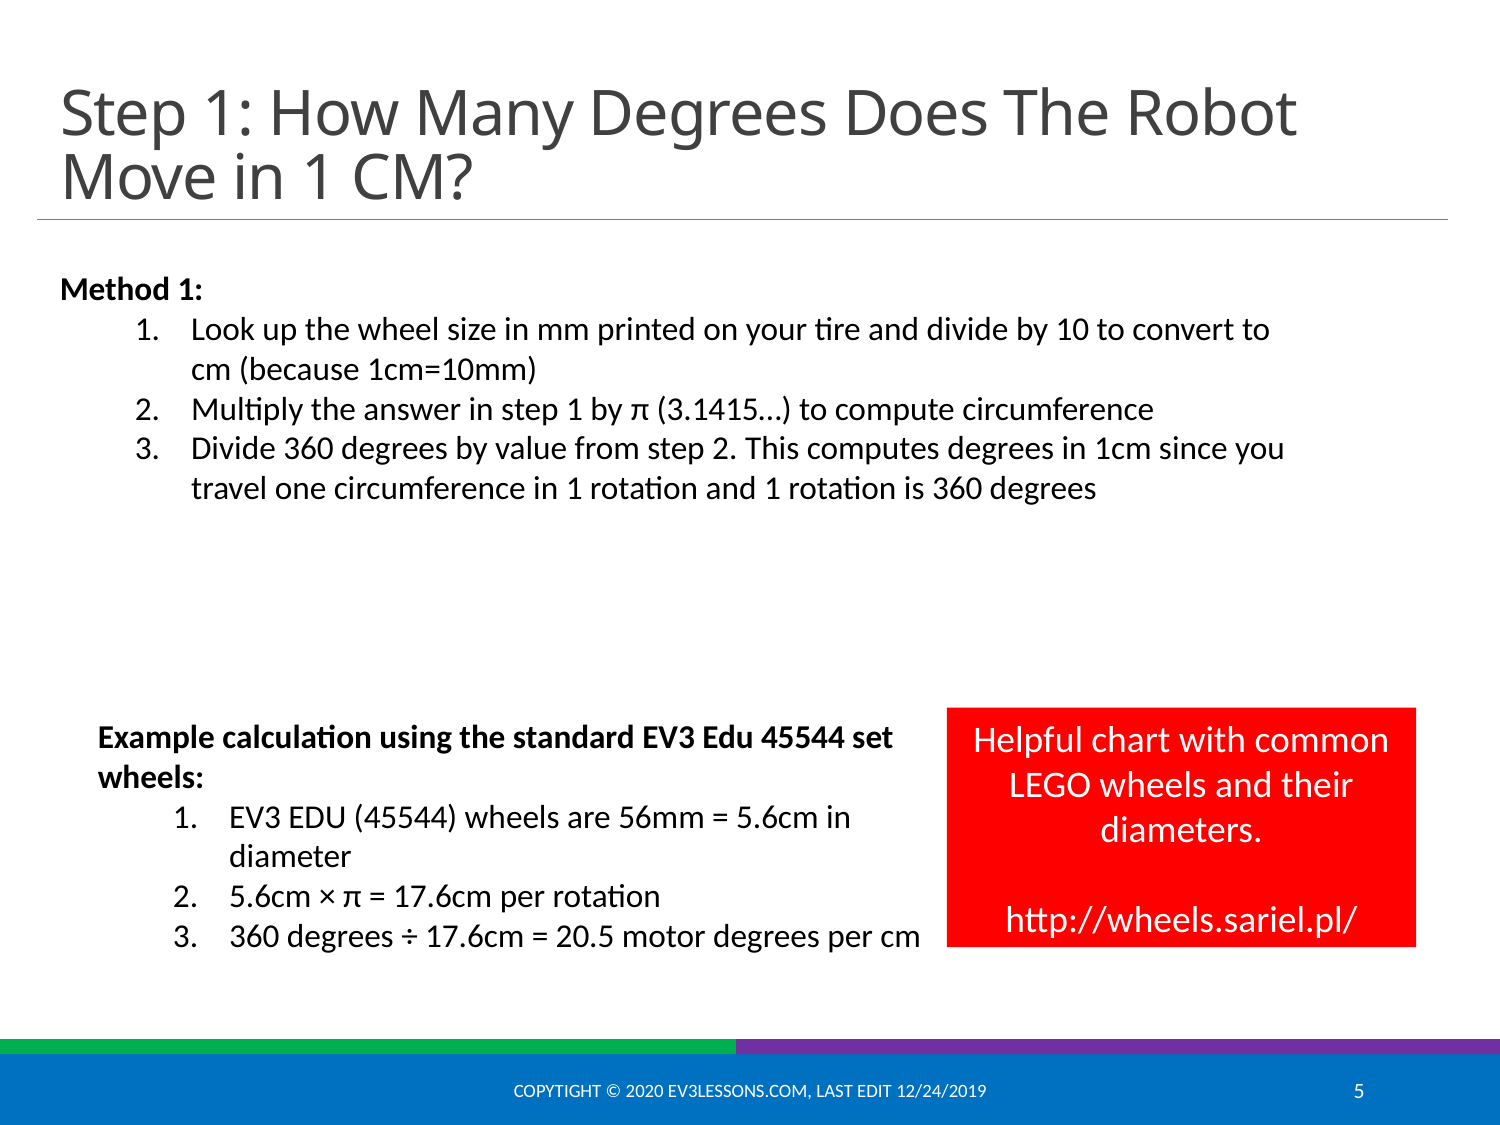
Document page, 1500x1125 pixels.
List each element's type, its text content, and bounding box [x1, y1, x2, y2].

text_box Example calculation using the standard EV3 Edu 45544 set wheels: EV3 EDU (45544) wheels are 56mm = 5.6cm in diameter 5.6cm × π = 17.6cm per rotation 360 degrees ÷ 17.6cm = 20.5 motor degrees per cm [83, 707, 947, 962]
text_box Helpful chart with common LEGO wheels and their diameters. http://wheels.sariel.pl/ [946, 707, 1417, 948]
title Step 1: How Many Degrees Does The Robot Move in 1 CM? [45, 76, 1456, 220]
text_box Method 1: Look up the wheel size in mm printed on your tire and divide by 10 to convert to cm (because 1cm=10mm) Multiply the answer in step 1 by π (3.1415…) to compute circumference Divide 360 degrees by value from step 2. This computes degrees in 1cm since you travel one circumference in 1 rotation and 1 rotation is 360 degrees [45, 259, 1316, 554]
footer Copytight © 2020 EV3Lessons.com, Last edit 12/24/2019 [453, 1059, 1047, 1120]
slide_number 5 [1218, 1059, 1380, 1120]
